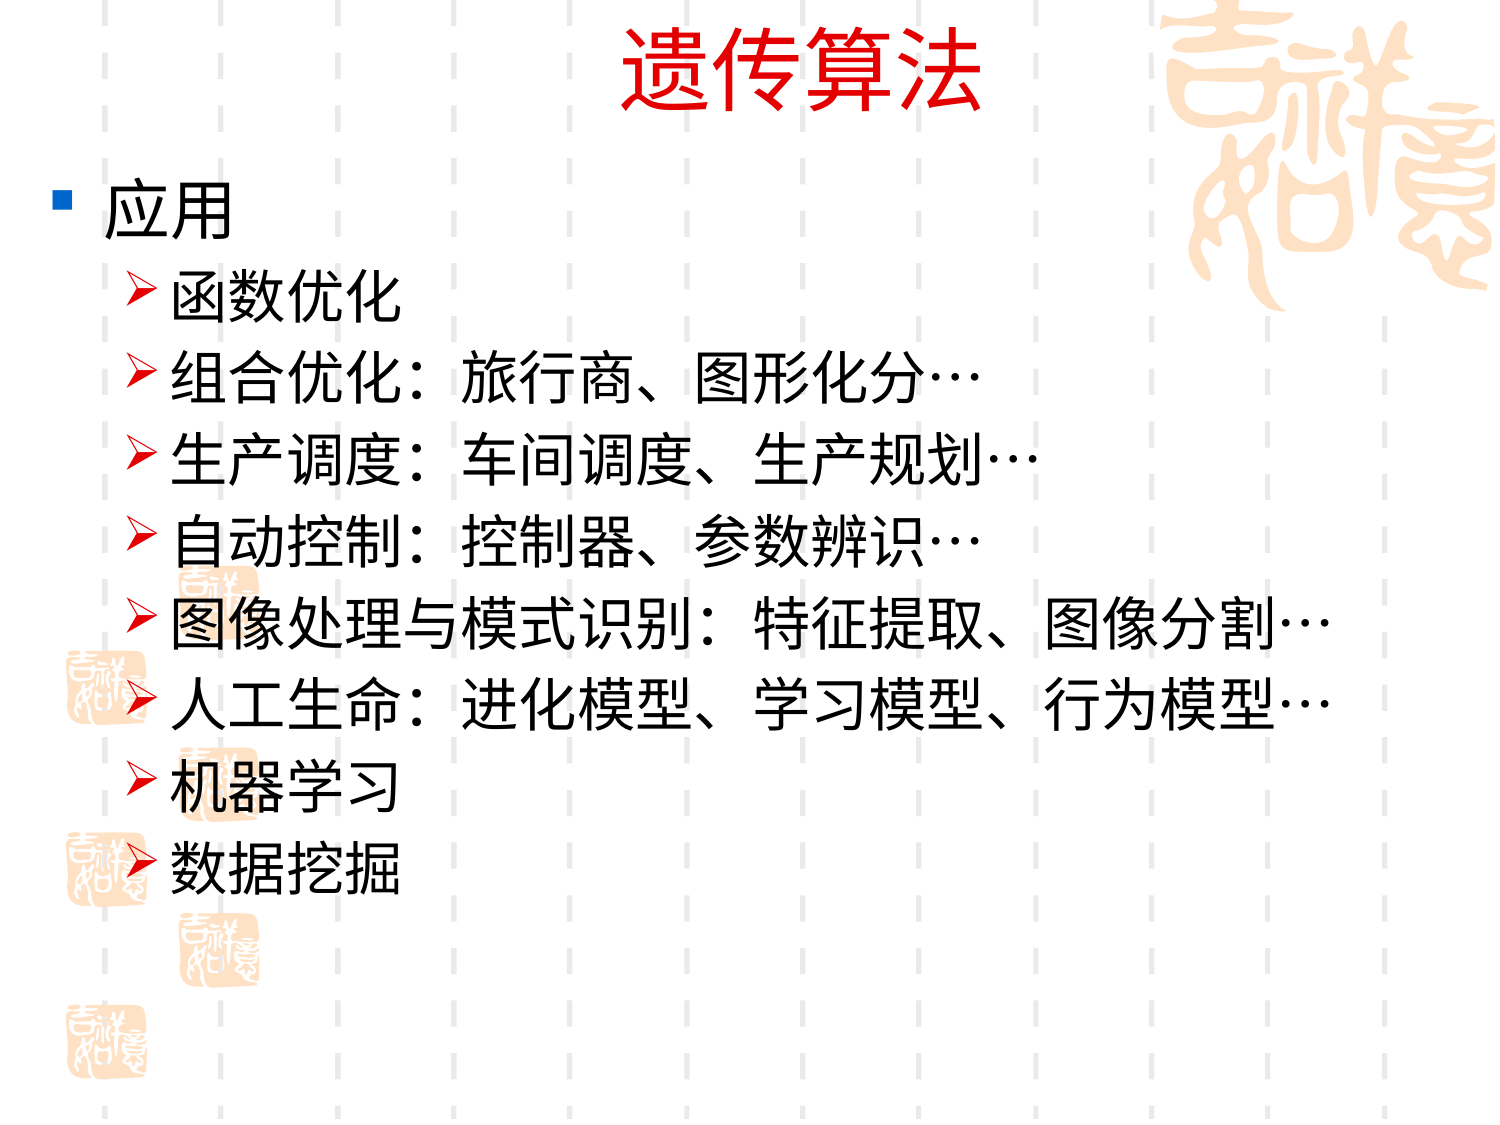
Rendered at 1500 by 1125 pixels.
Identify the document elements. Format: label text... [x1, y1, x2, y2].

list 应用 函数优化 组合优化：旅行商、图形化分… 生产调度：车间调度、生产规划… 自动控制：控制器、参数辨识… 图像处理与模式识别：特征提取、图像分割… 人工生命：进化模型、学习模型、行为模型… 机器学习 数据挖掘 [17, 160, 1500, 900]
title 遗传算法 [163, 5, 1443, 130]
